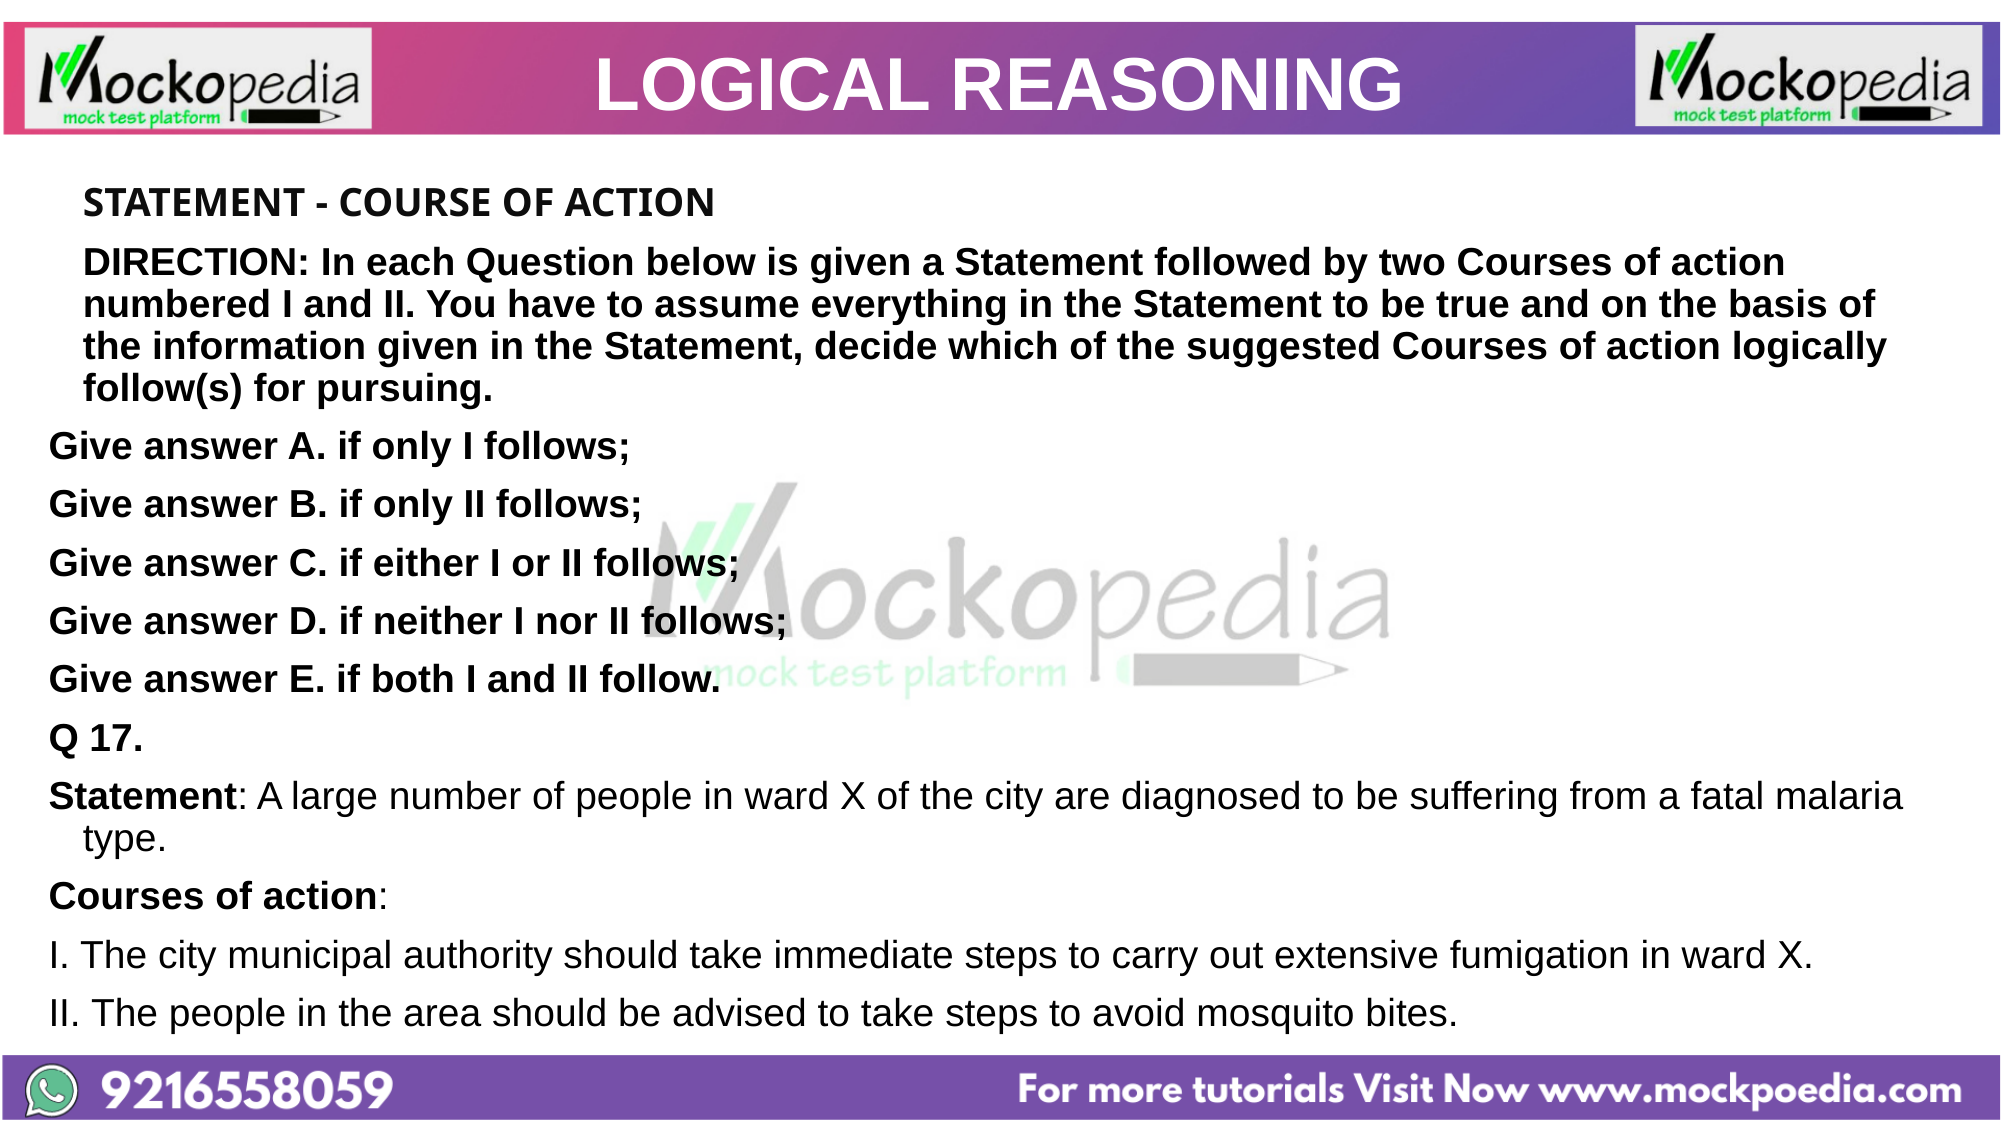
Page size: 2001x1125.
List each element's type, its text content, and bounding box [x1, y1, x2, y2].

picture [0, 0, 2001, 1125]
list STATEMENT - COURSE OF ACTION DIRECTION: In each Question below is given a Statement followed by two Courses of action numbered I and II. You have to assume everything in the Statement to be true and on the basis of the information given in the Statement, decide which of the suggested Courses of action logically follow(s) for pursuing. Give answer A. if only I follows; Give answer B. if only II follows; Give answer C. if either I or II follows; Give answer D. if neither I nor II follows; Give answer E. if both I and II follow. Q 17. Statement: A large number of people in ward X of the city are diagnosed to be suffering from a fatal malaria type. Courses of action: I. The city municipal authority should take immediate steps to carry out extensive fumigation in ward X. II. The people in the area should be advised to take steps to avoid mosquito bites. [33, 175, 1959, 1053]
title LOGICAL REASONING [41, 31, 1959, 142]
